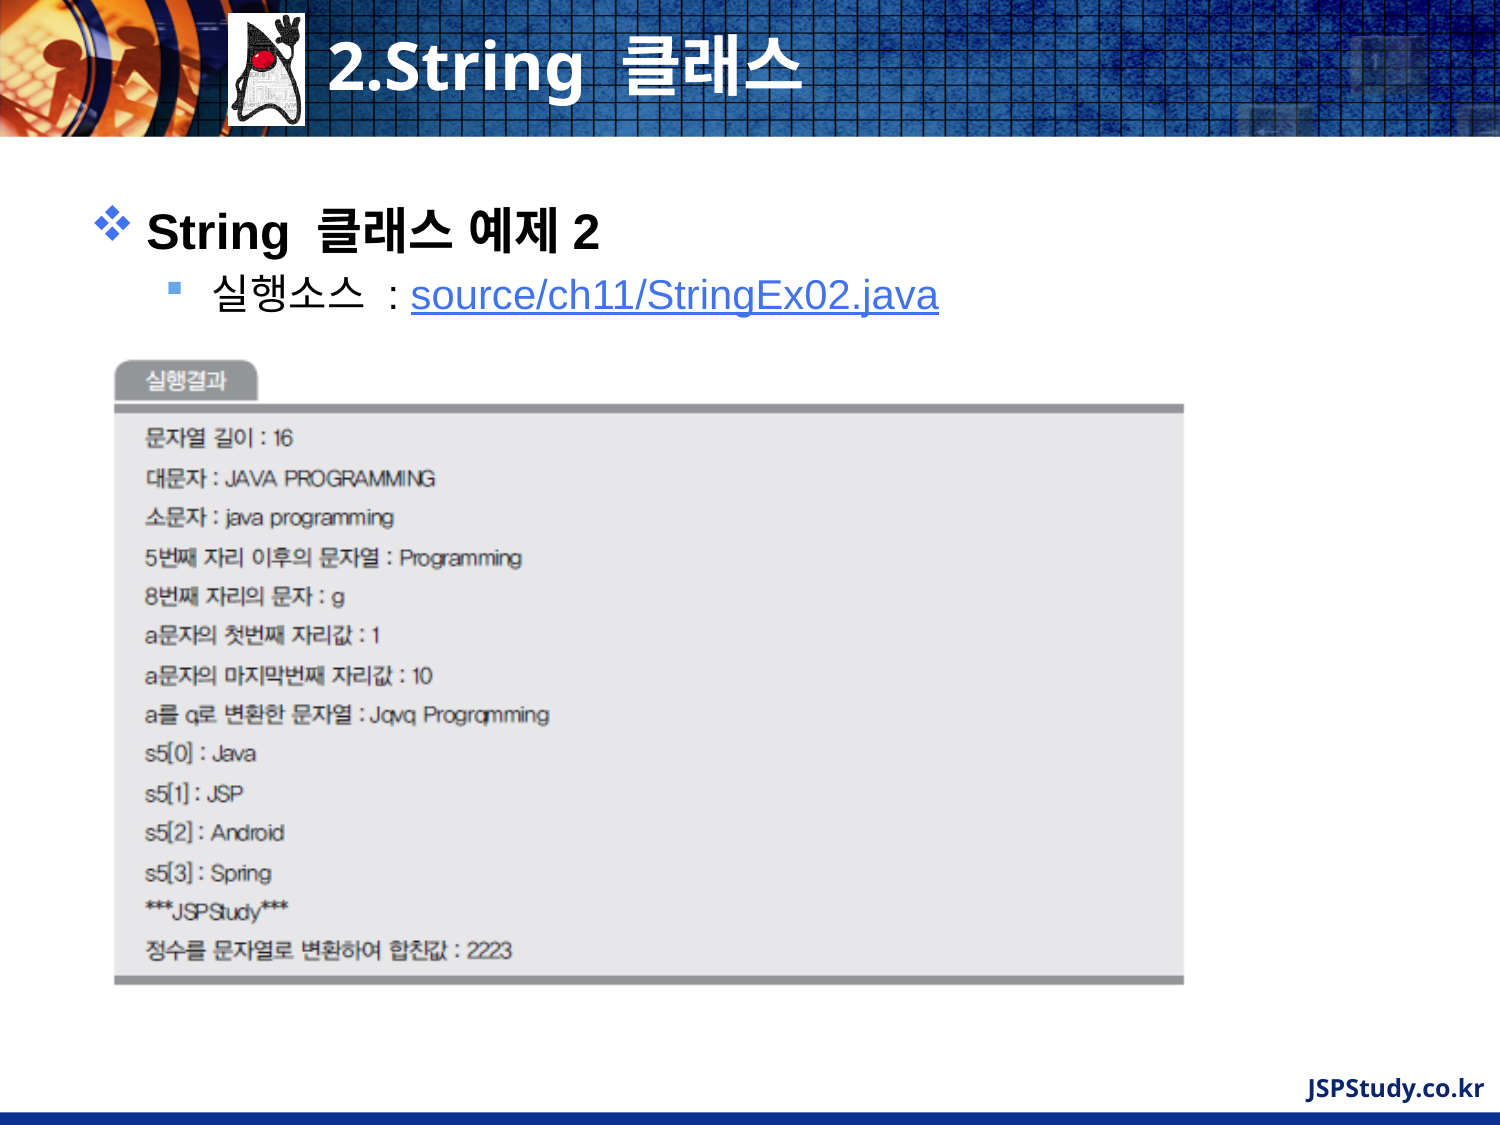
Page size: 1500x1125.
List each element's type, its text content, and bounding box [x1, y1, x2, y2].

footer JSPStudy.co.kr [1024, 1064, 1500, 1118]
picture [0, 0, 1500, 138]
list String 클래스 예제2 실행소스 : source/ch11/StringEx02.java [74, 162, 1426, 1024]
title 2.String 클래스 [312, 17, 1388, 111]
picture [100, 349, 1200, 1000]
